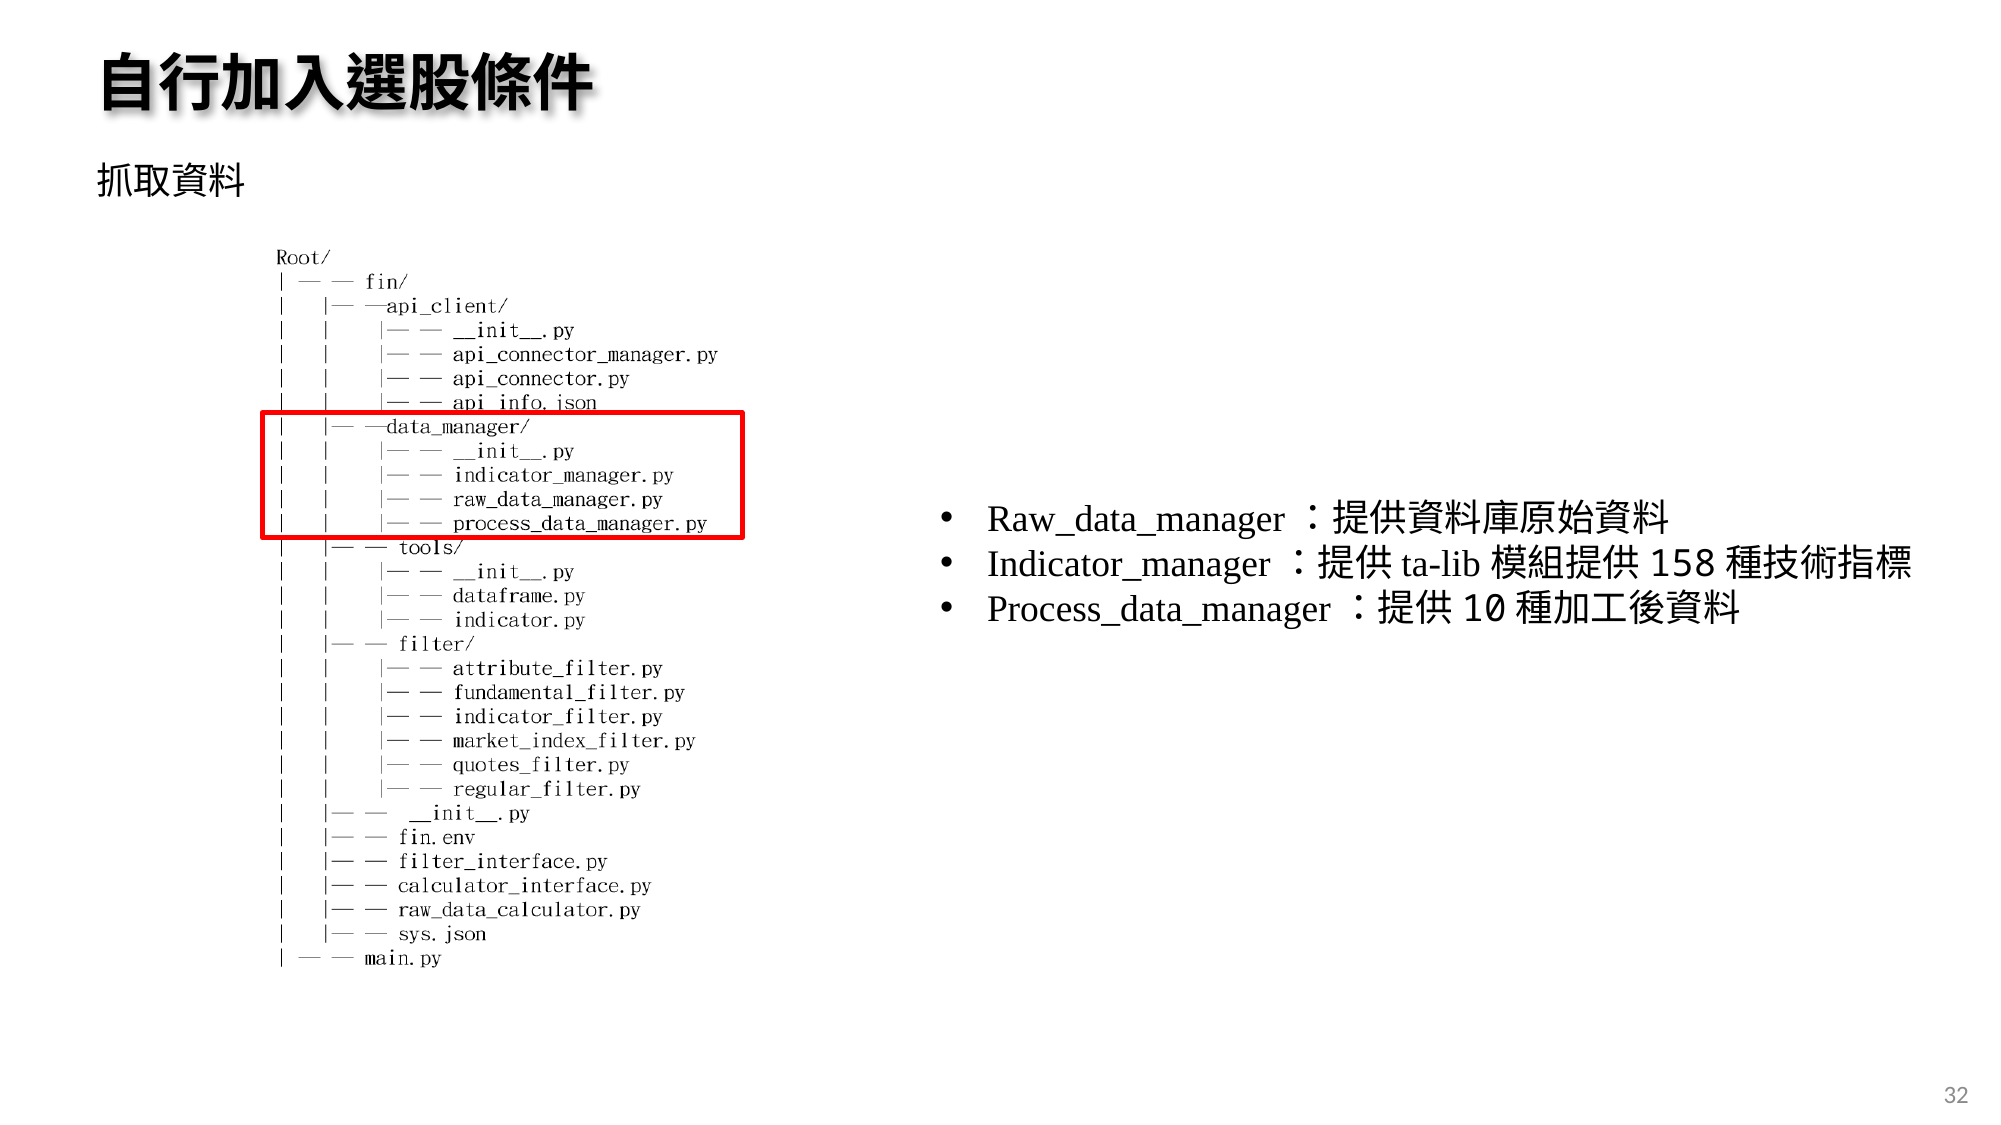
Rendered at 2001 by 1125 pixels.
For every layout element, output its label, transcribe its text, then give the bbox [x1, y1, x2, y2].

text_box 抓取資料 [81, 149, 262, 209]
text_box Raw_data_manager：提供資料庫原始資料 Indicator_manager：提供ta-lib模組提供158種技術指標 Process_data_manager：提供10種加工後資料 [925, 486, 1928, 637]
title 自行加入選股條件 [80, 49, 1482, 122]
slide_number 32 [1533, 1063, 1984, 1124]
picture [262, 237, 743, 980]
